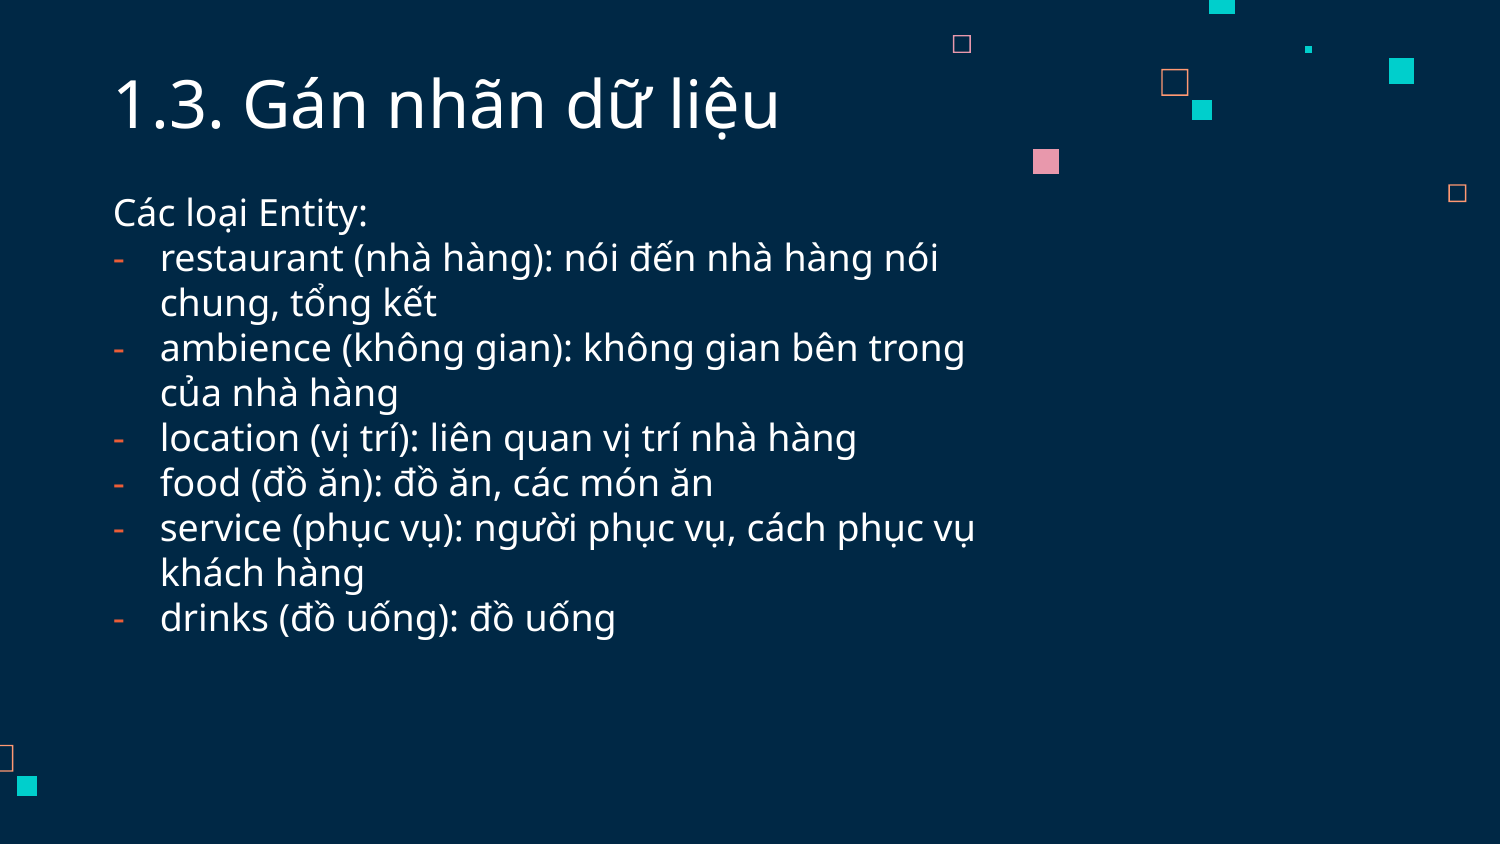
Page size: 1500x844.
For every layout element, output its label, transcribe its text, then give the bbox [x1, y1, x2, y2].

list Các loại Entity: restaurant (nhà hàng): nói đến nhà hàng nói chung, tổng kết ambience (không gian): không gian bên trong của nhà hàng location (vị trí): liên quan vị trí nhà hàng food (đồ ăn): đồ ăn, các món ăn service (phục vụ): người phục vụ, cách phục vụ khách hàng drinks (đồ uống): đồ uống [97, 174, 1025, 796]
title 1.3. Gán nhãn dữ liệu [97, 62, 1277, 157]
